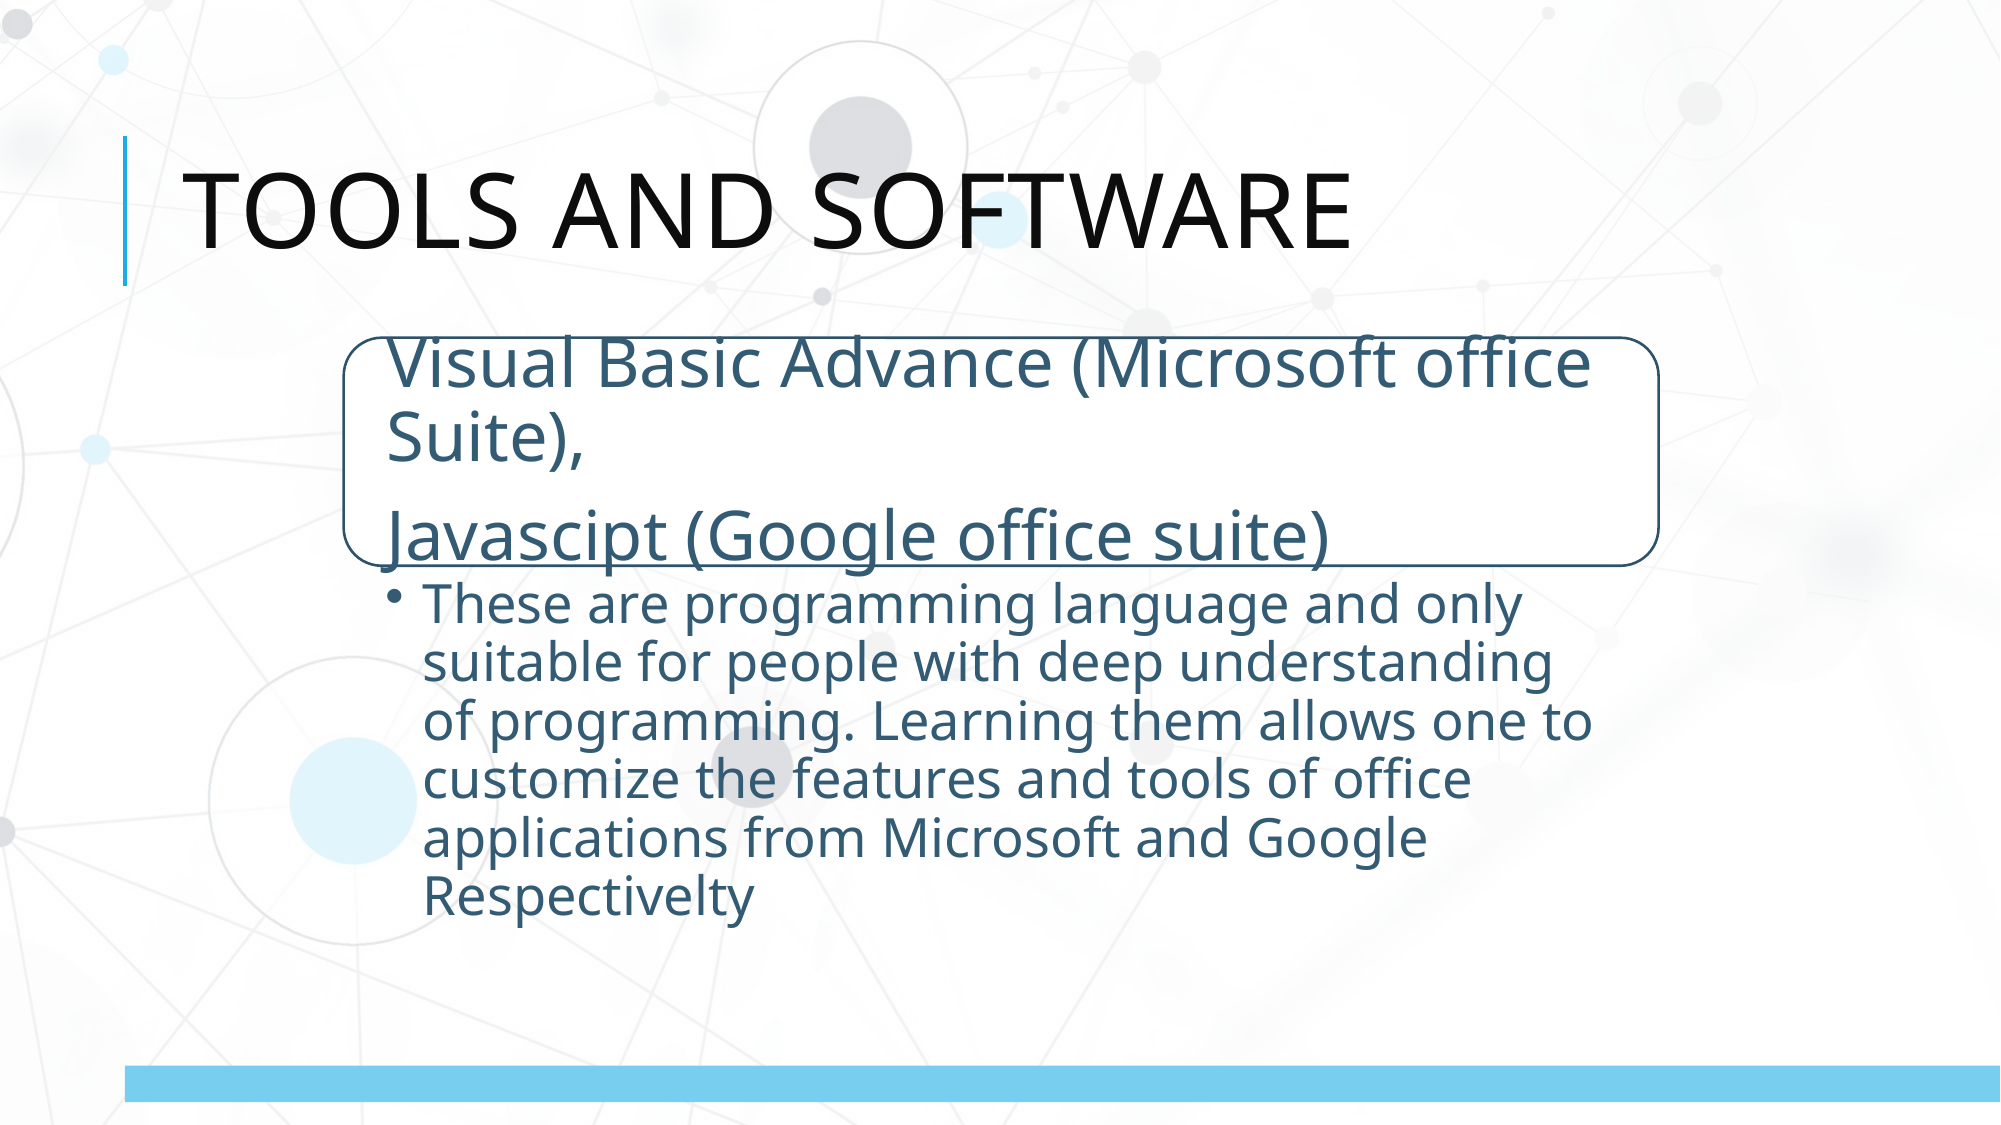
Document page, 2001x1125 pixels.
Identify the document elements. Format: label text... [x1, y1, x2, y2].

title Tools and Software [168, 96, 1763, 342]
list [343, 310, 1659, 881]
